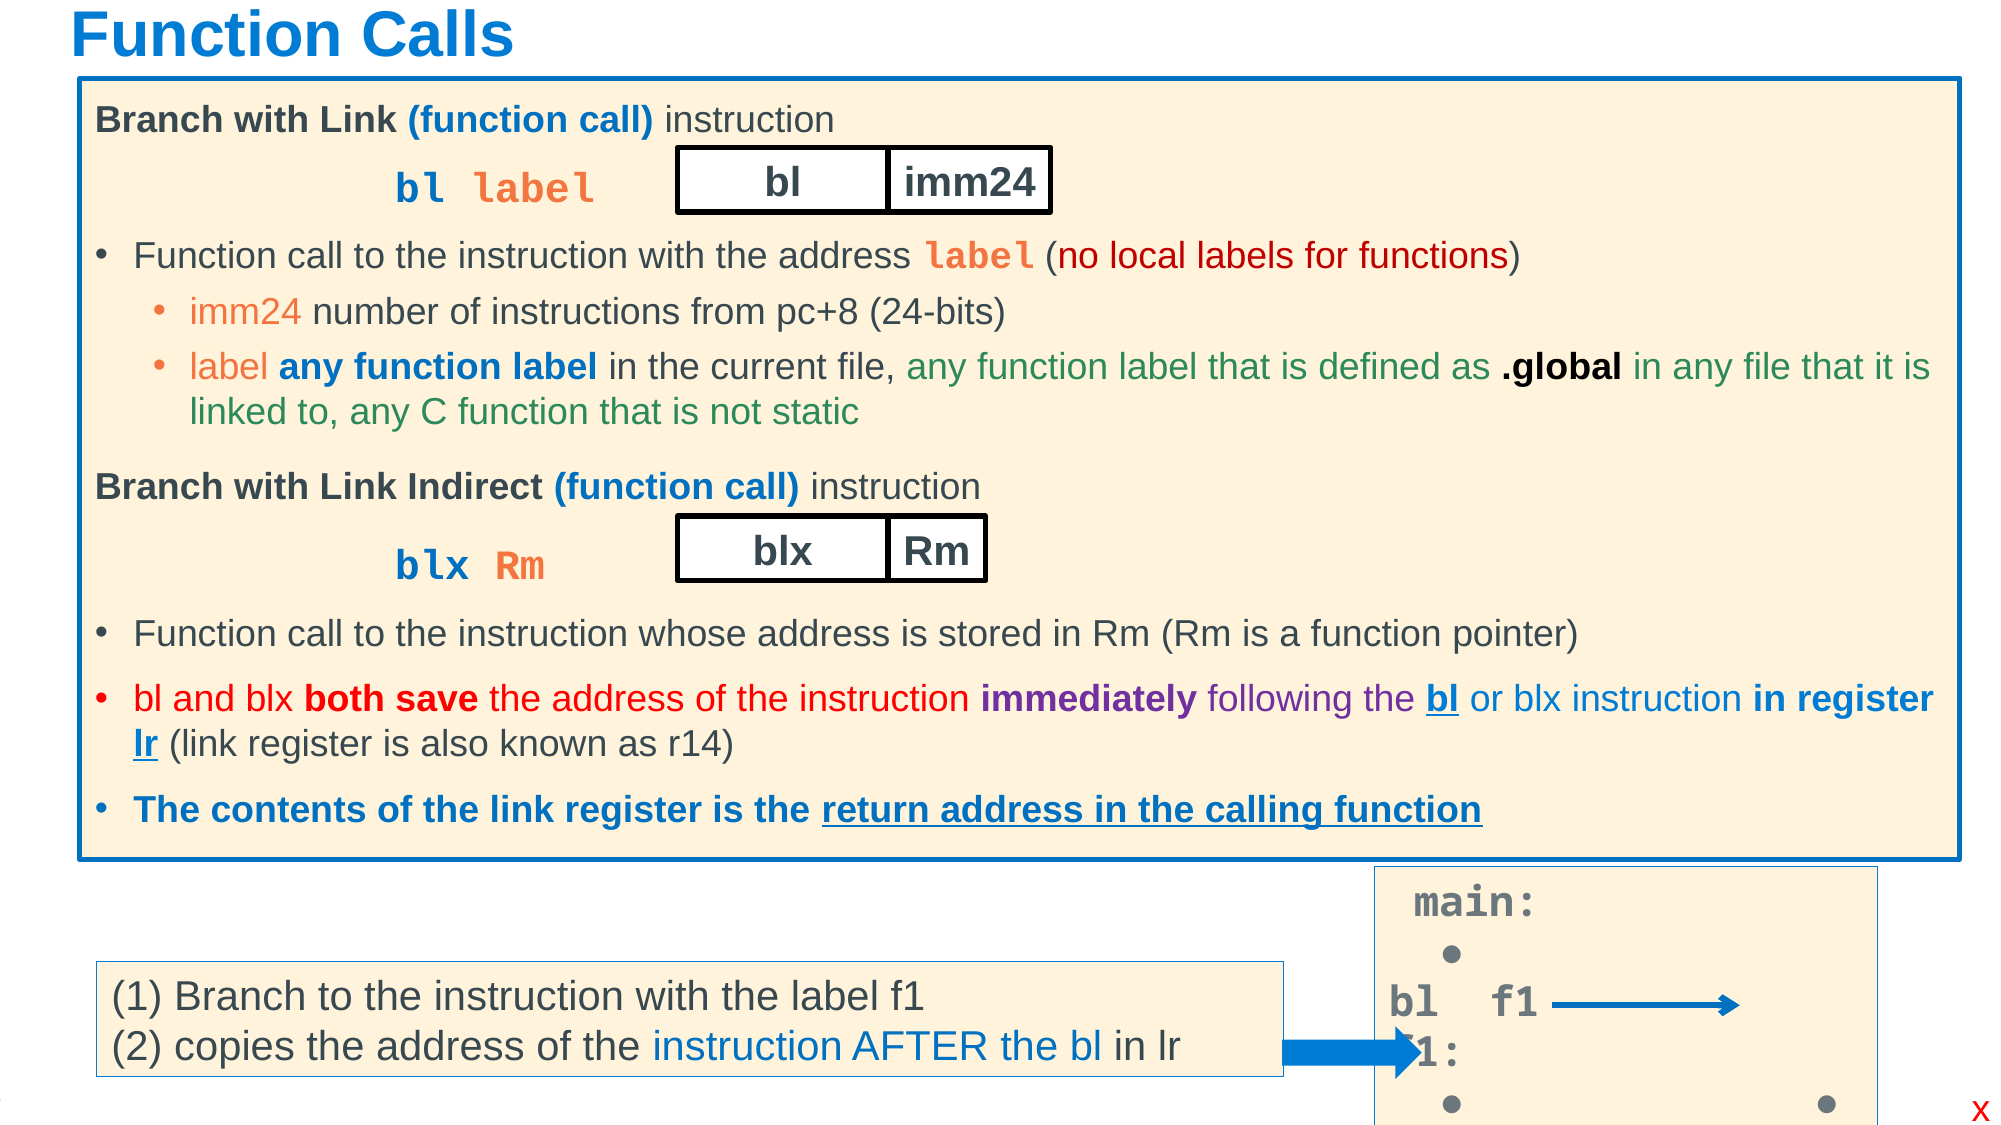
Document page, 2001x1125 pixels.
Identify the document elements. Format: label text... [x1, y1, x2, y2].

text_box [677, 516, 987, 582]
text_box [677, 147, 1052, 213]
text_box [96, 961, 1421, 1078]
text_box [1374, 866, 1878, 1084]
text_box x [1956, 1076, 2000, 1125]
title Function Calls [55, 12, 1987, 79]
list Branch with Link (function call) instruction bl label Function call to the instruction with the address label (no local labels for functions) imm24 number of instructions from pc+8 (24-bits) label any function label in the current ﬁle, any function label that is deﬁned as .global in any ﬁle that it is linked to, any C function that is not static Branch with Link Indirect (function call) instruction blx Rm Function call to the instruction whose address is stored in Rm (Rm is a function pointer) bl and blx both save the address of the instruction immediately following the bl or blx instruction in register lr (link register is also known as r14) The contents of the link register is the return address in the calling function [79, 78, 1960, 860]
